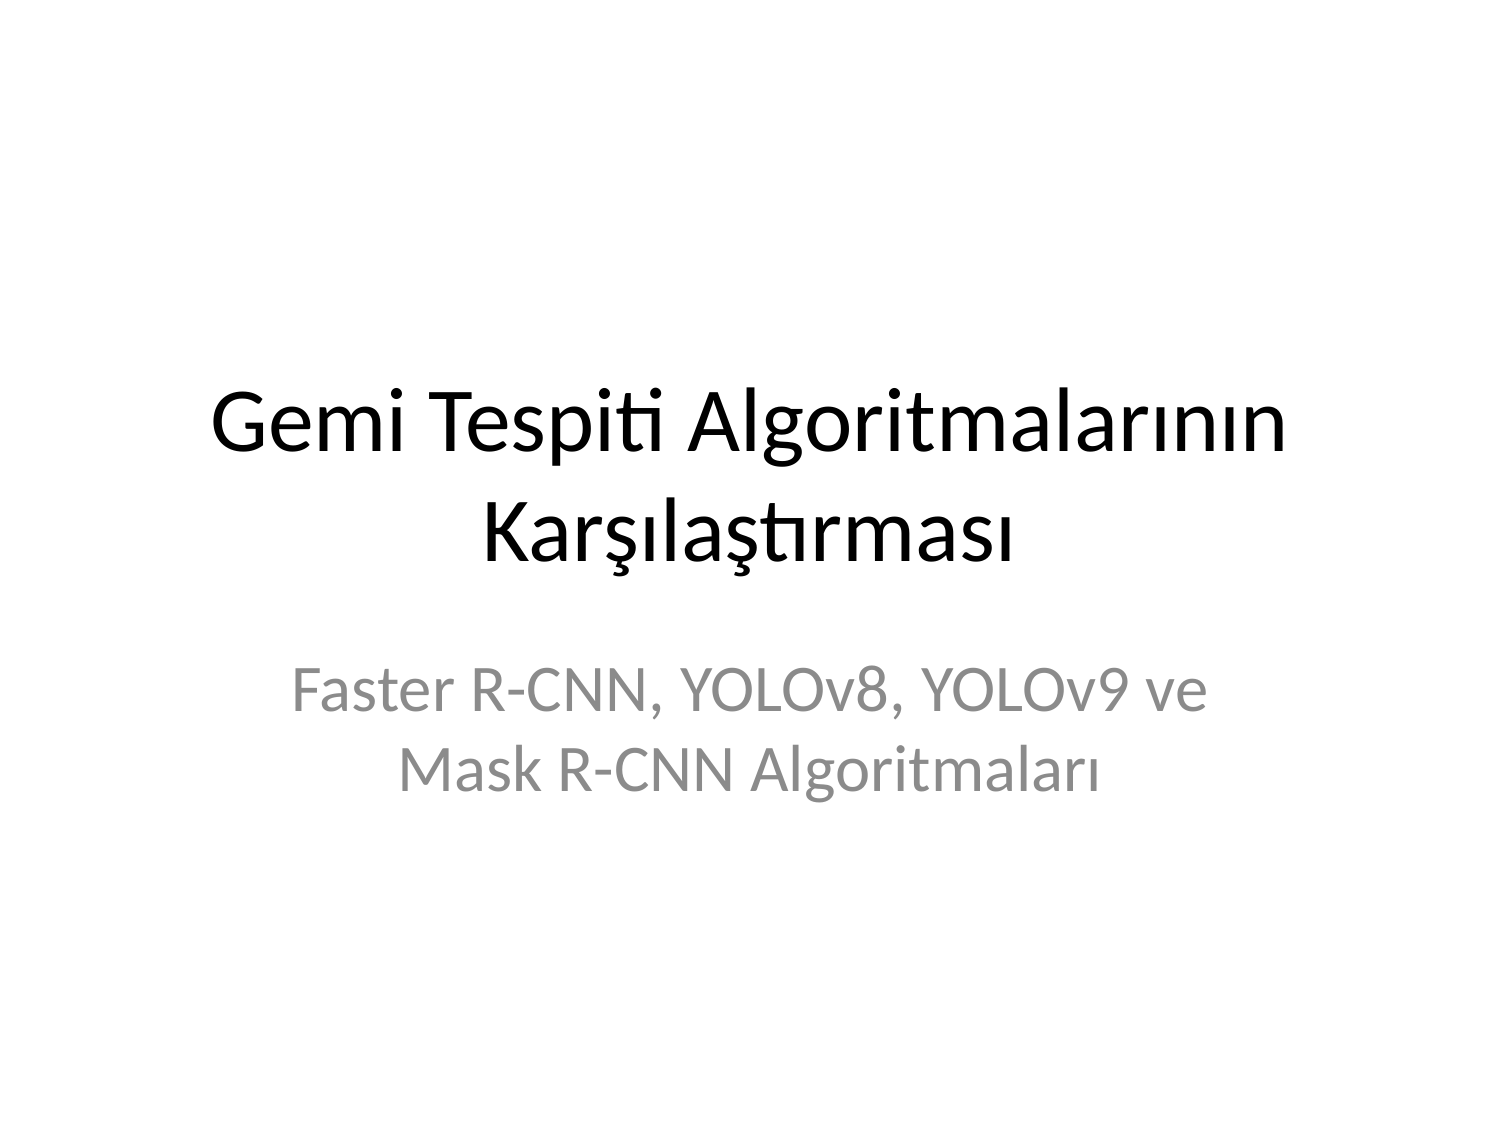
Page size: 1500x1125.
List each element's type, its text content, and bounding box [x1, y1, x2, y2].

subtitle Faster R-CNN, YOLOv8, YOLOv9 ve Mask R-CNN Algoritmaları [225, 637, 1275, 925]
title Gemi Tespiti Algoritmalarının Karşılaştırması [112, 349, 1388, 591]
